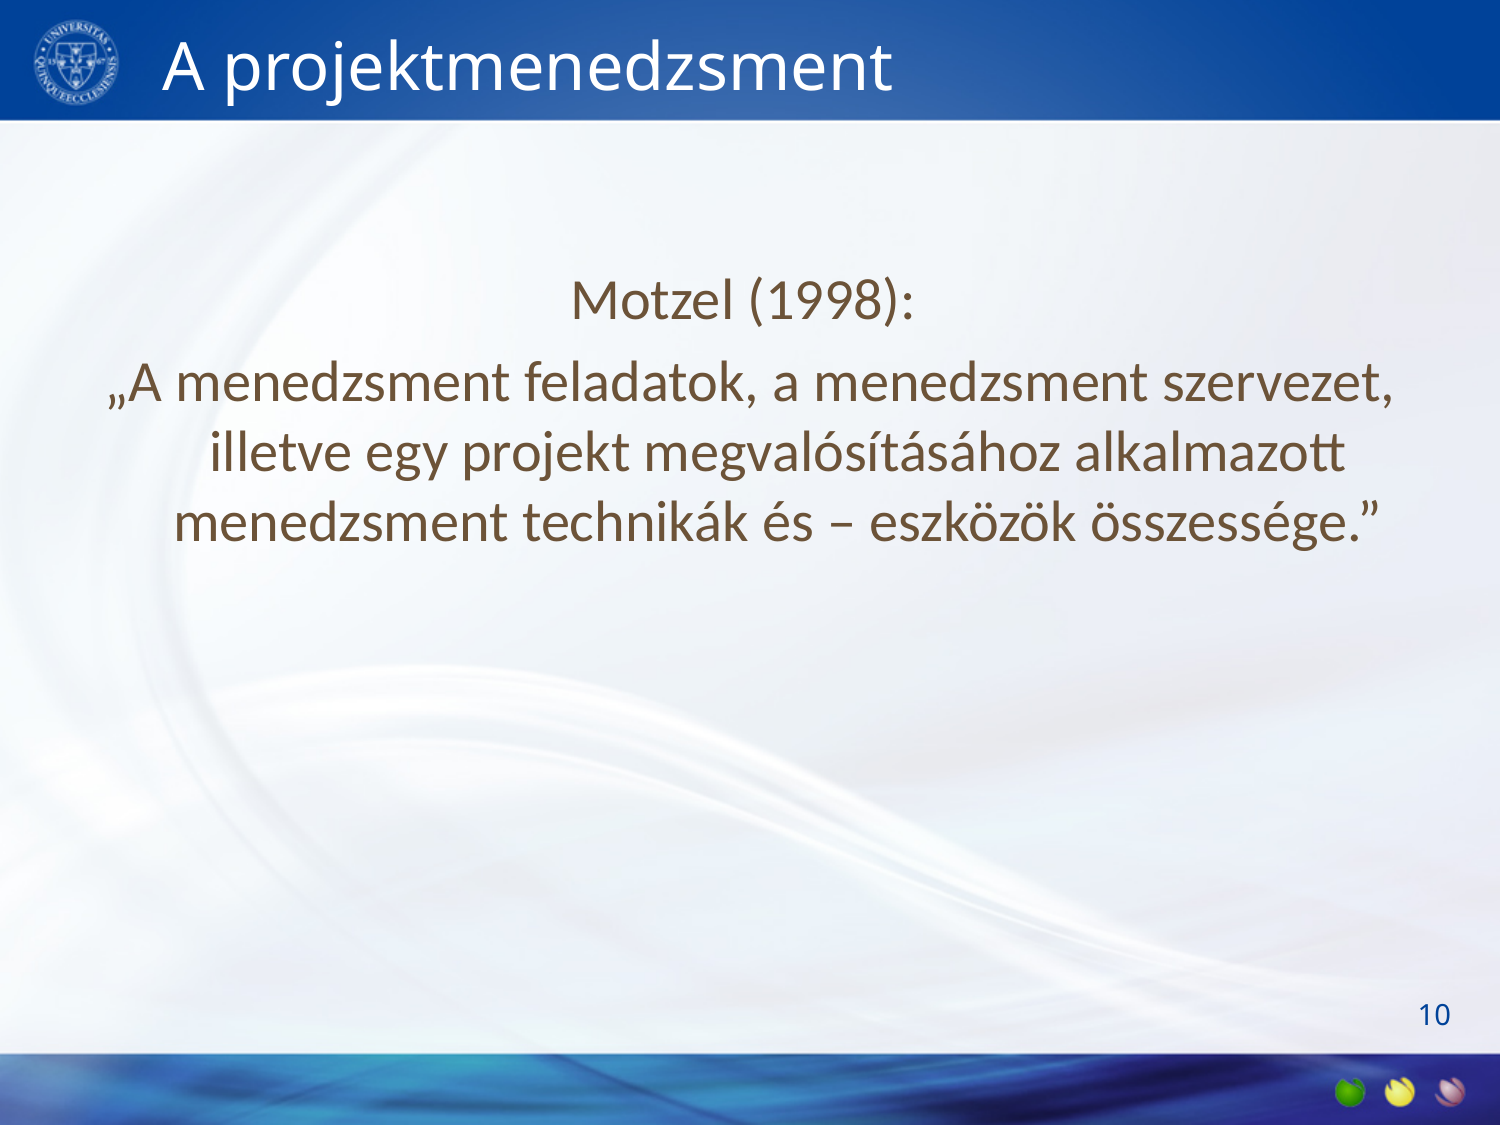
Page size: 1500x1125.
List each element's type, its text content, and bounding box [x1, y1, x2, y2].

title A projektmenedzsment [147, 18, 1460, 110]
picture [0, 0, 1500, 1125]
slide_number 10 [1115, 988, 1467, 1036]
list Motzel (1998): „A menedzsment feladatok, a menedzsment szervezet, illetve egy projekt megvalósításához alkalmazott menedzsment technikák és – eszközök összessége.” [40, 125, 1460, 977]
